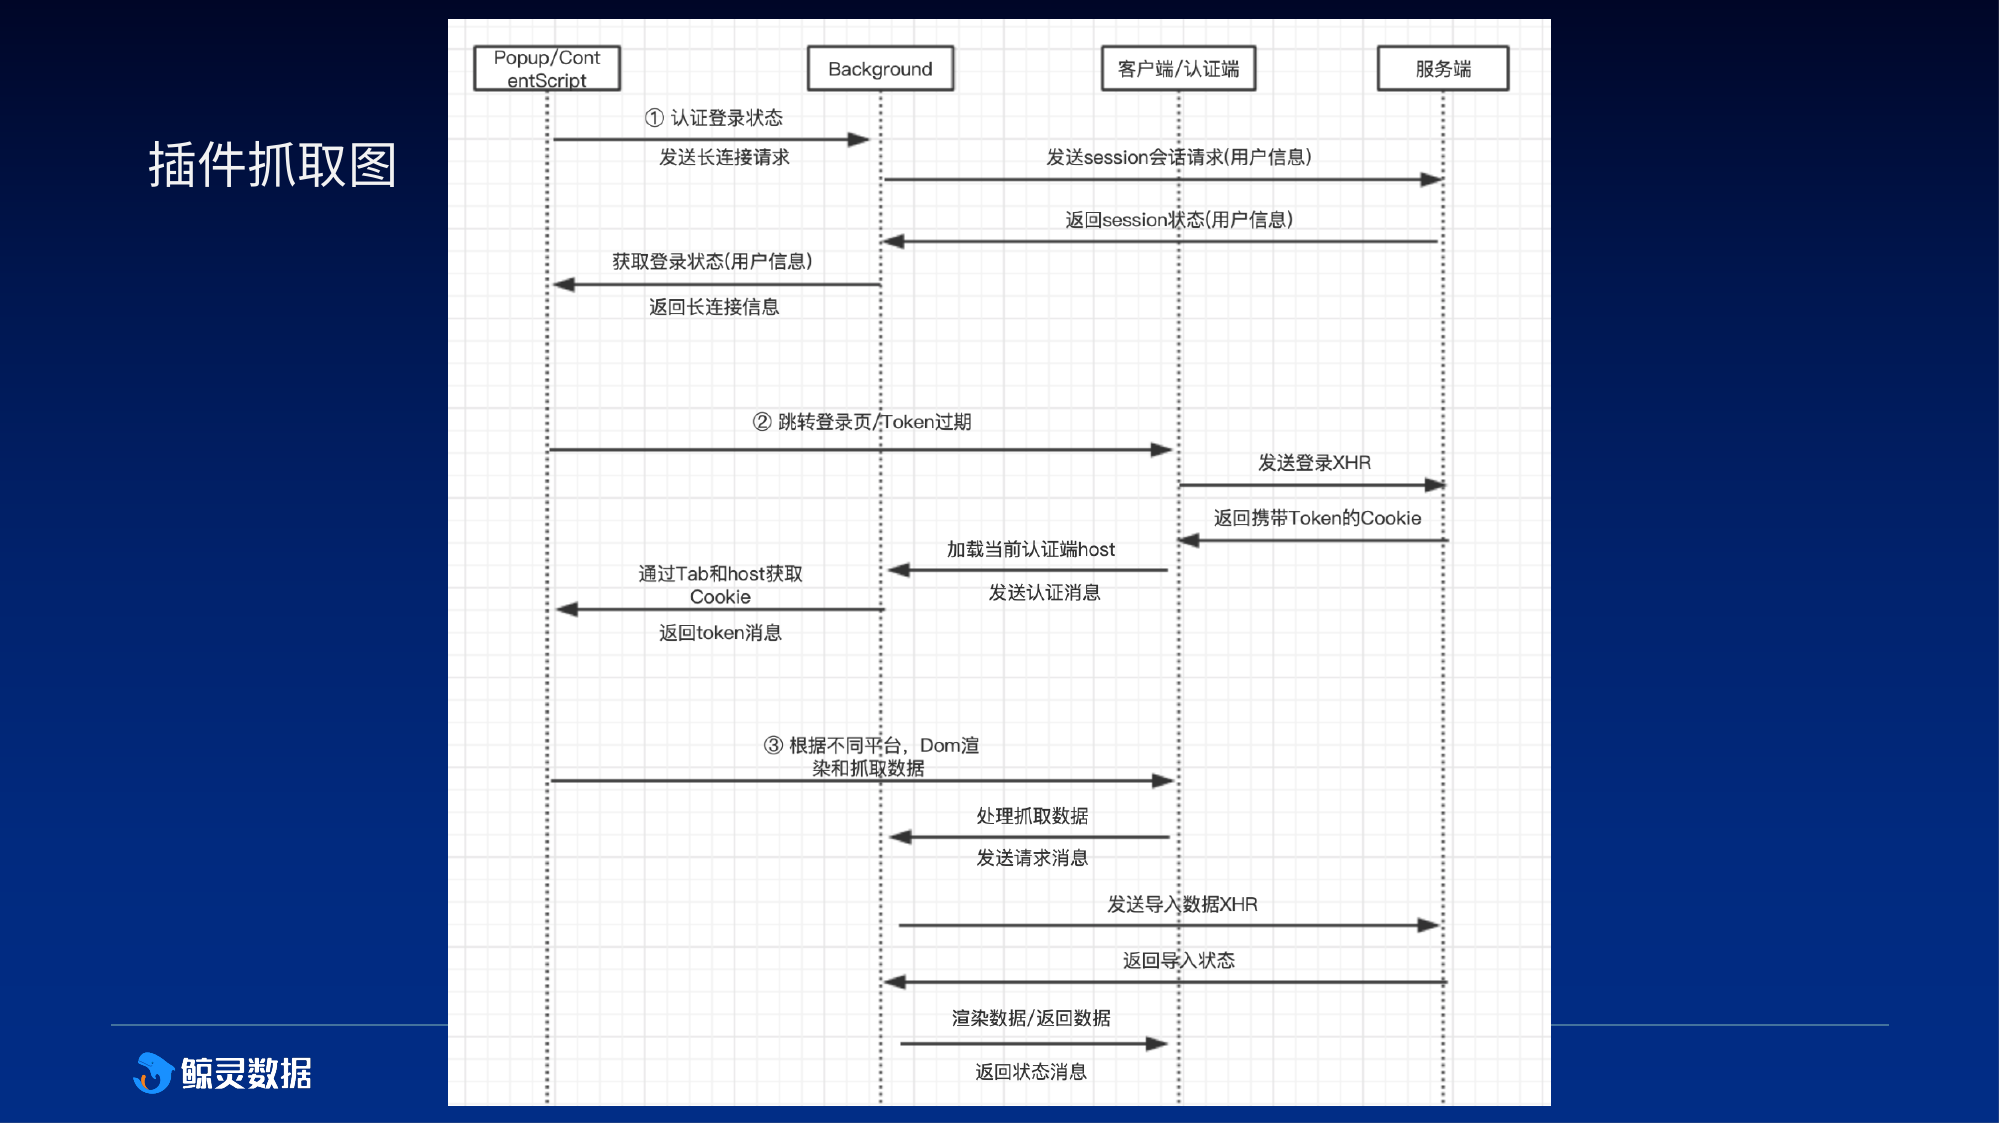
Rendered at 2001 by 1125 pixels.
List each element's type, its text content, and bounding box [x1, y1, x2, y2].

text_box 插件抓取图 [133, 126, 448, 201]
picture [0, 0, 2001, 1125]
